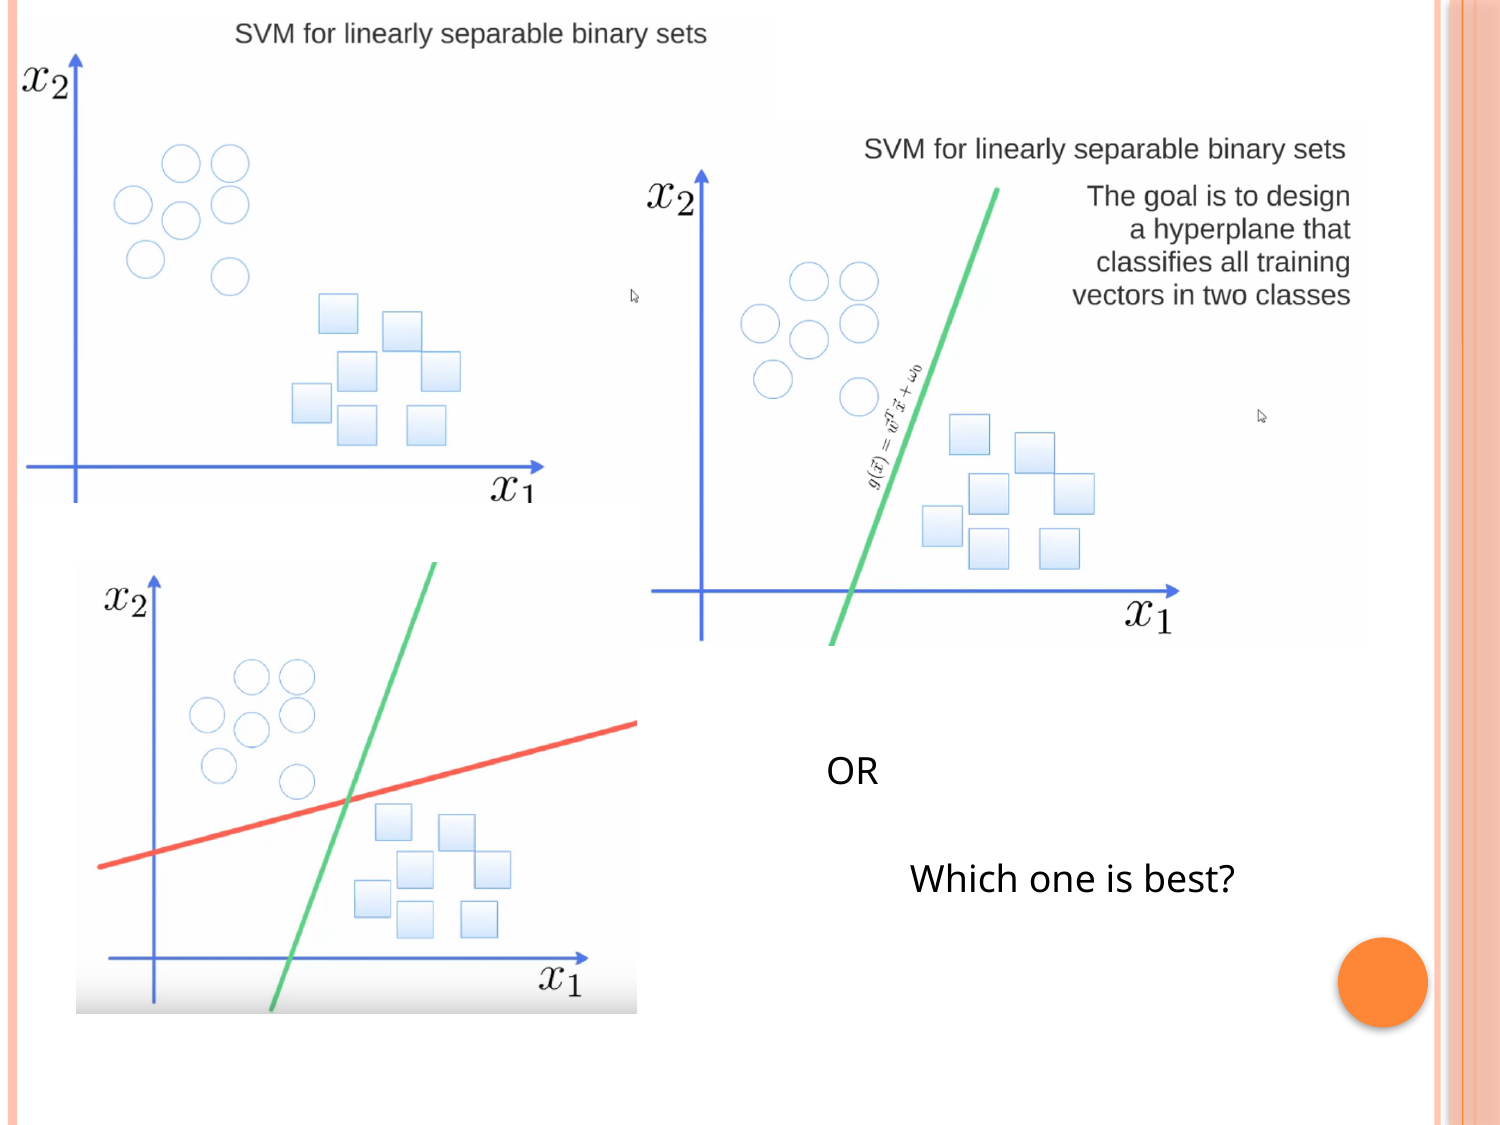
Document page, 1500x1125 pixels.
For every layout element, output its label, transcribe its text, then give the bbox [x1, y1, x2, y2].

picture [76, 561, 638, 1015]
picture [17, 18, 1369, 646]
text_box OR [811, 739, 894, 800]
text_box Which one is best? [895, 847, 1251, 908]
